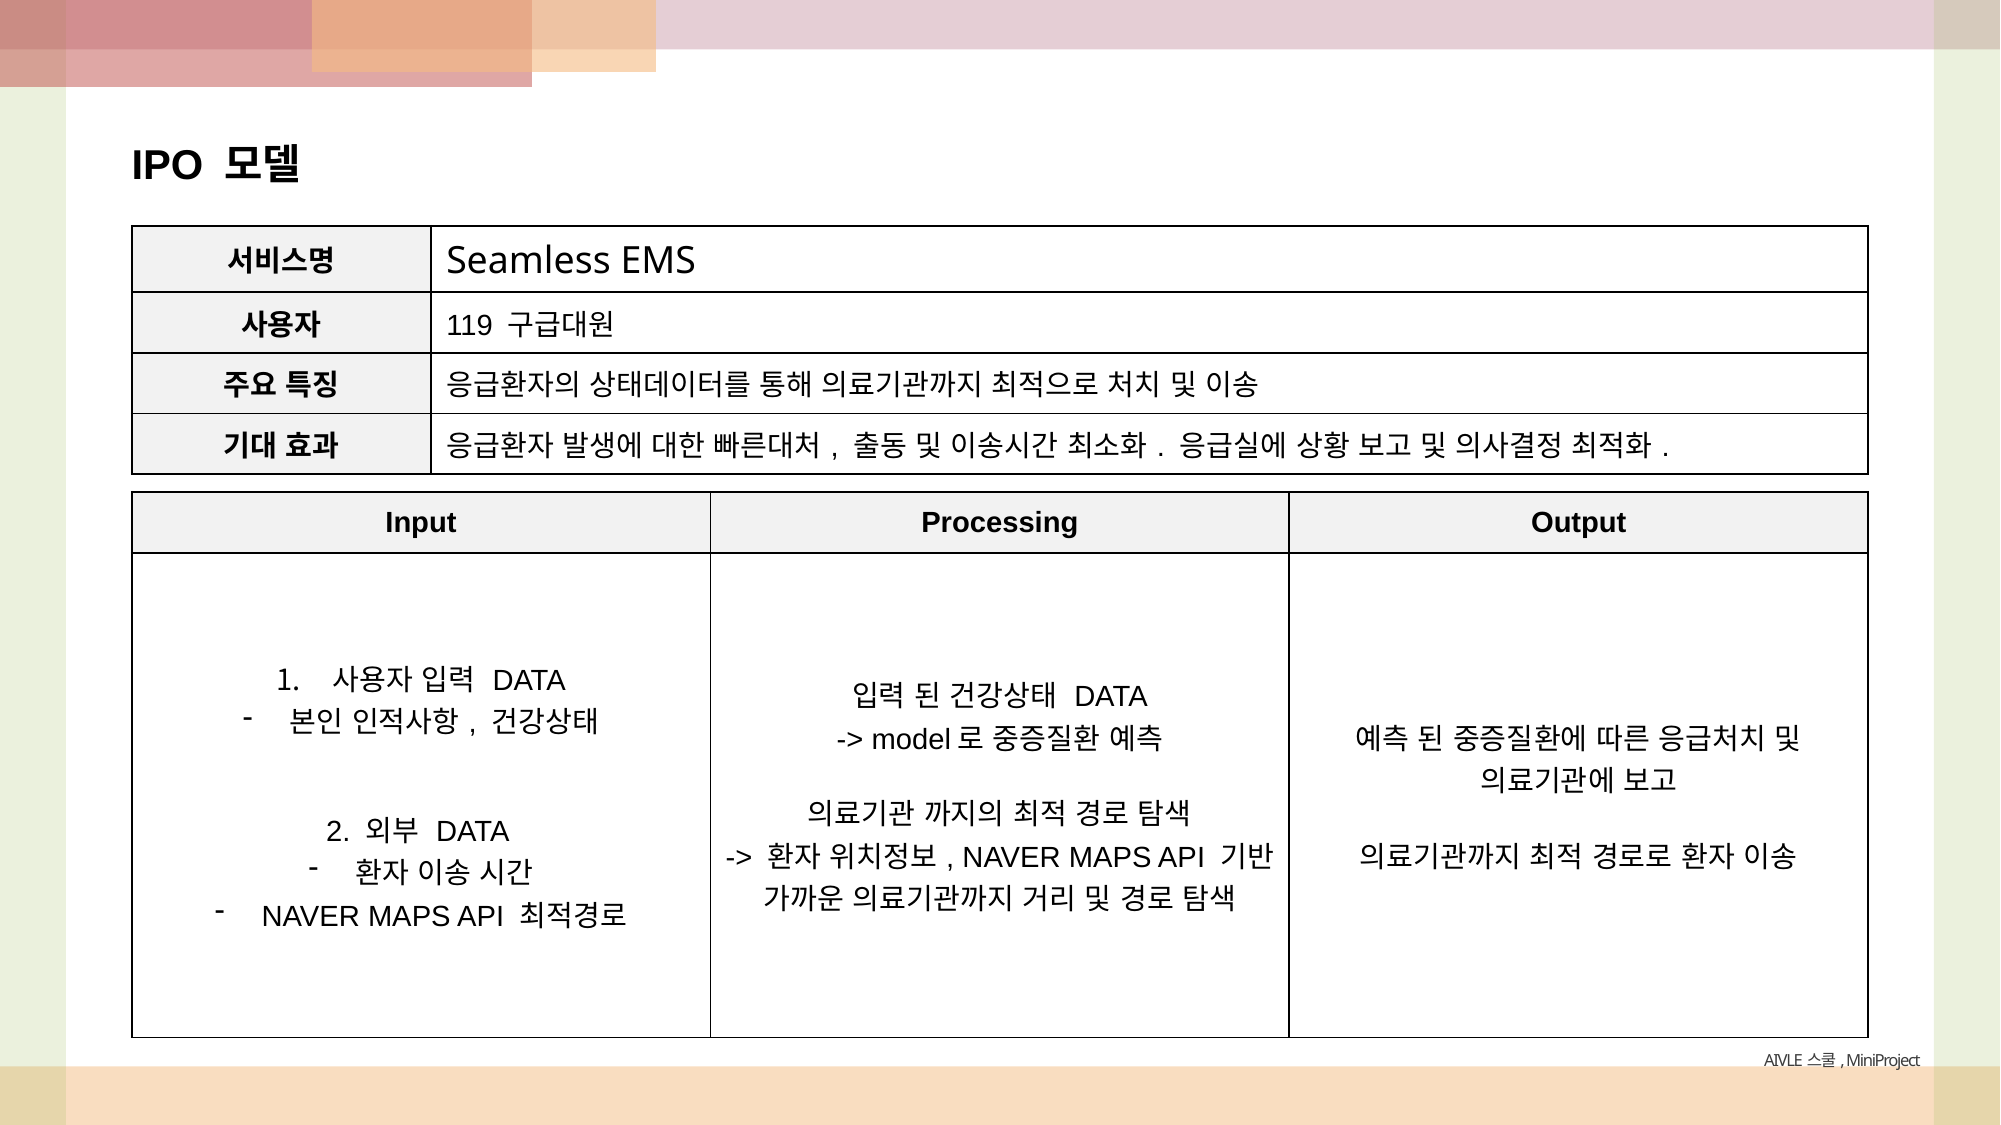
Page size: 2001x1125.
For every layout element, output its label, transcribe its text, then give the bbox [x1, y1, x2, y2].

table_cell 주요 특징 [133, 354, 430, 413]
table_header Seamless EMS [432, 227, 1867, 291]
table_cell 입력 된 건강상태 DATA -> model로 중증질환 예측 의료기관 까지의 최적 경로 탐색 -> 환자 위치정보, NAVER MAPS API 기반 가까운 의료기관까지 거리 및 경로 탐색 [711, 554, 1288, 1037]
table_cell 119 구급대원 [432, 293, 1867, 352]
table_cell 기대 효과 [133, 414, 430, 473]
table_cell 응급환자의 상태데이터를 통해 의료기관까지 최적으로 처치 및 이송 [432, 354, 1867, 413]
table_header Output [1290, 493, 1867, 552]
table_cell 사용자 [133, 293, 430, 352]
table_header Input [133, 493, 710, 552]
text_box IPO 모델 [116, 129, 775, 204]
table_header Processing [711, 493, 1288, 552]
table_cell 예측 된 중증질환에 따른 응급처치 및 의료기관에 보고 의료기관까지 최적 경로로 환자 이송 [1290, 554, 1867, 1037]
table_header 서비스명 [133, 227, 430, 291]
table_cell 사용자 입력 DATA 본인 인적사항, 건강상태 2. 외부 DATA 환자 이송 시간 NAVER MAPS API 최적경로 [133, 554, 710, 1037]
table_cell 응급환자 발생에 대한 빠른대처, 출동 및 이송시간 최소화. 응급실에 상황 보고 및 의사결정 최적화. [432, 414, 1867, 473]
